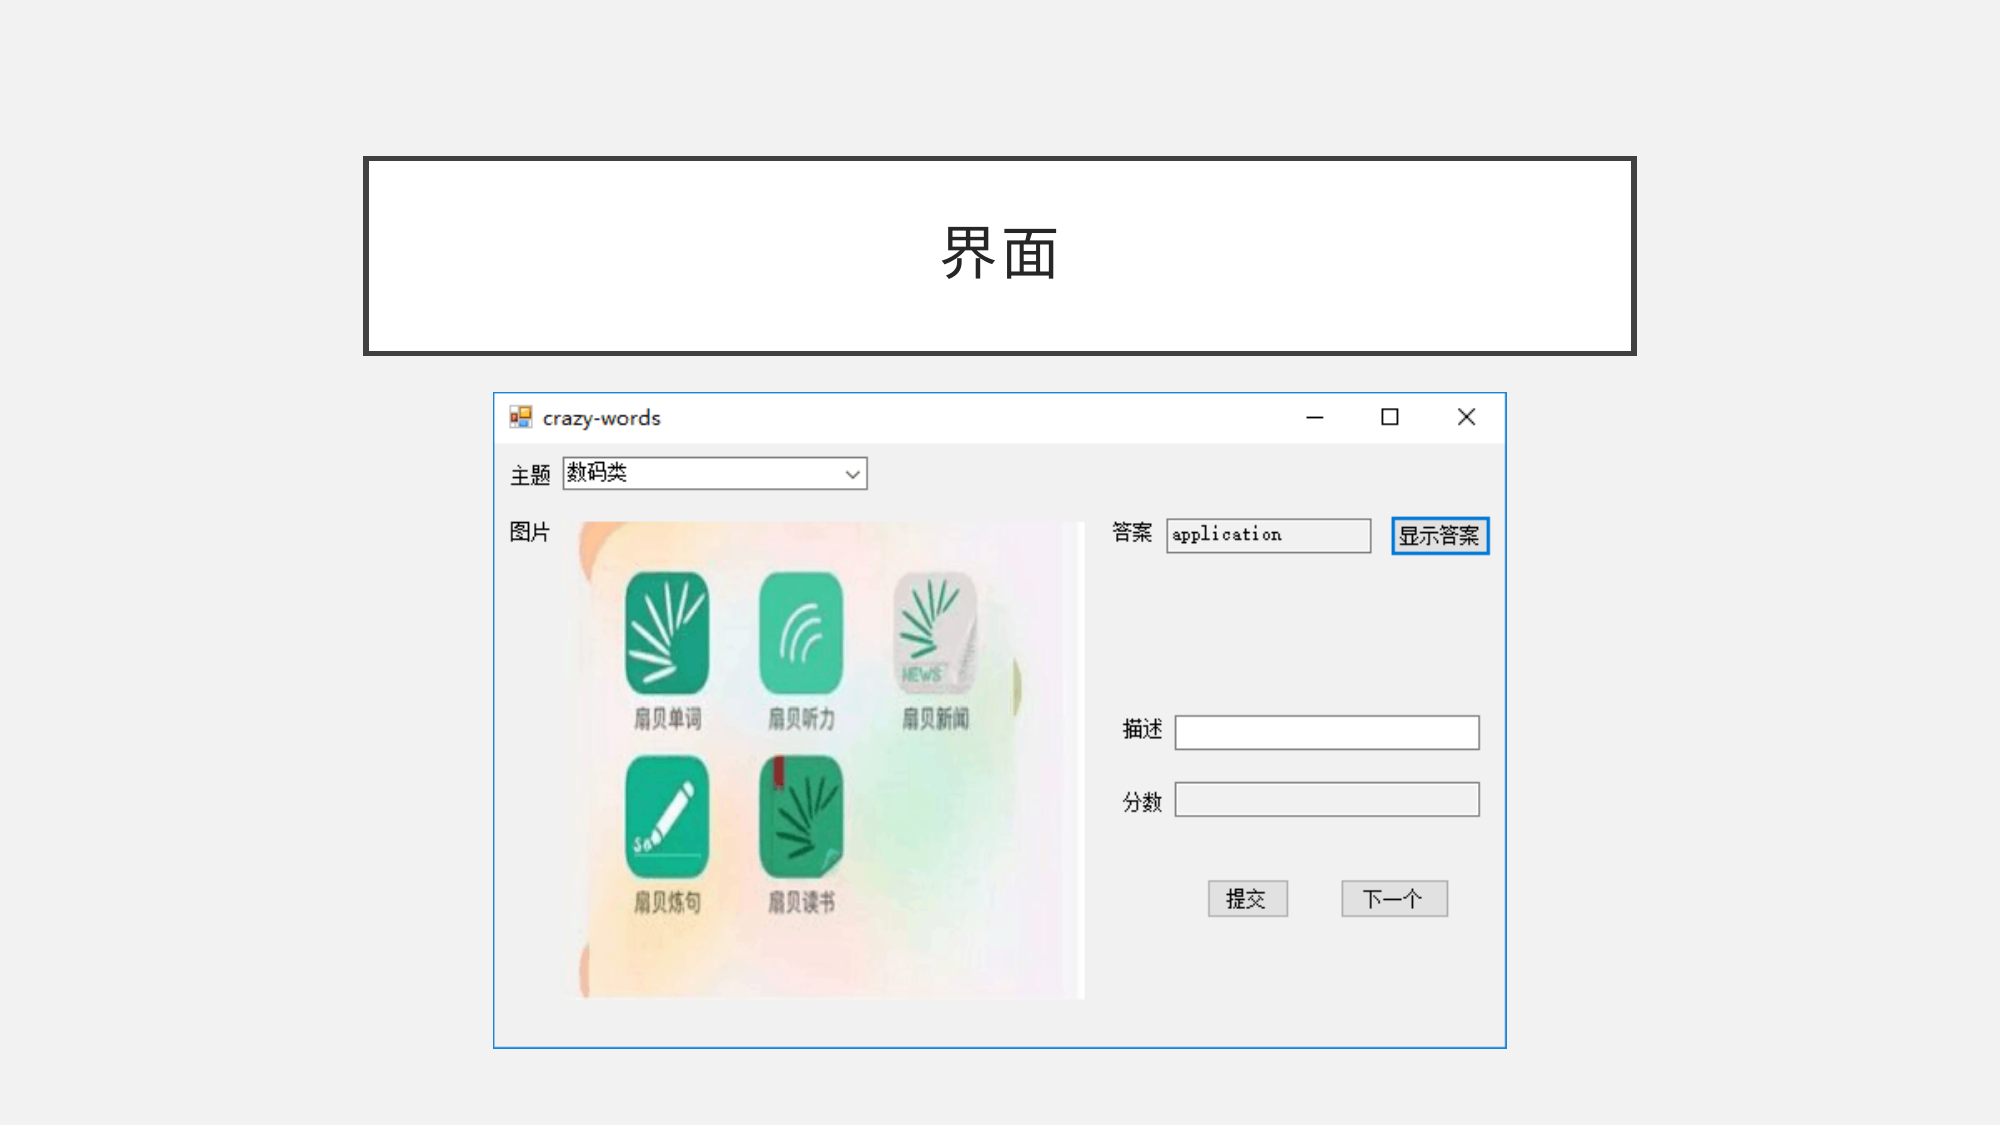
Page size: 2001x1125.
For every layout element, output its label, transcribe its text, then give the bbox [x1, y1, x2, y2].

title 界面 [363, 156, 1637, 356]
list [493, 392, 1507, 1049]
